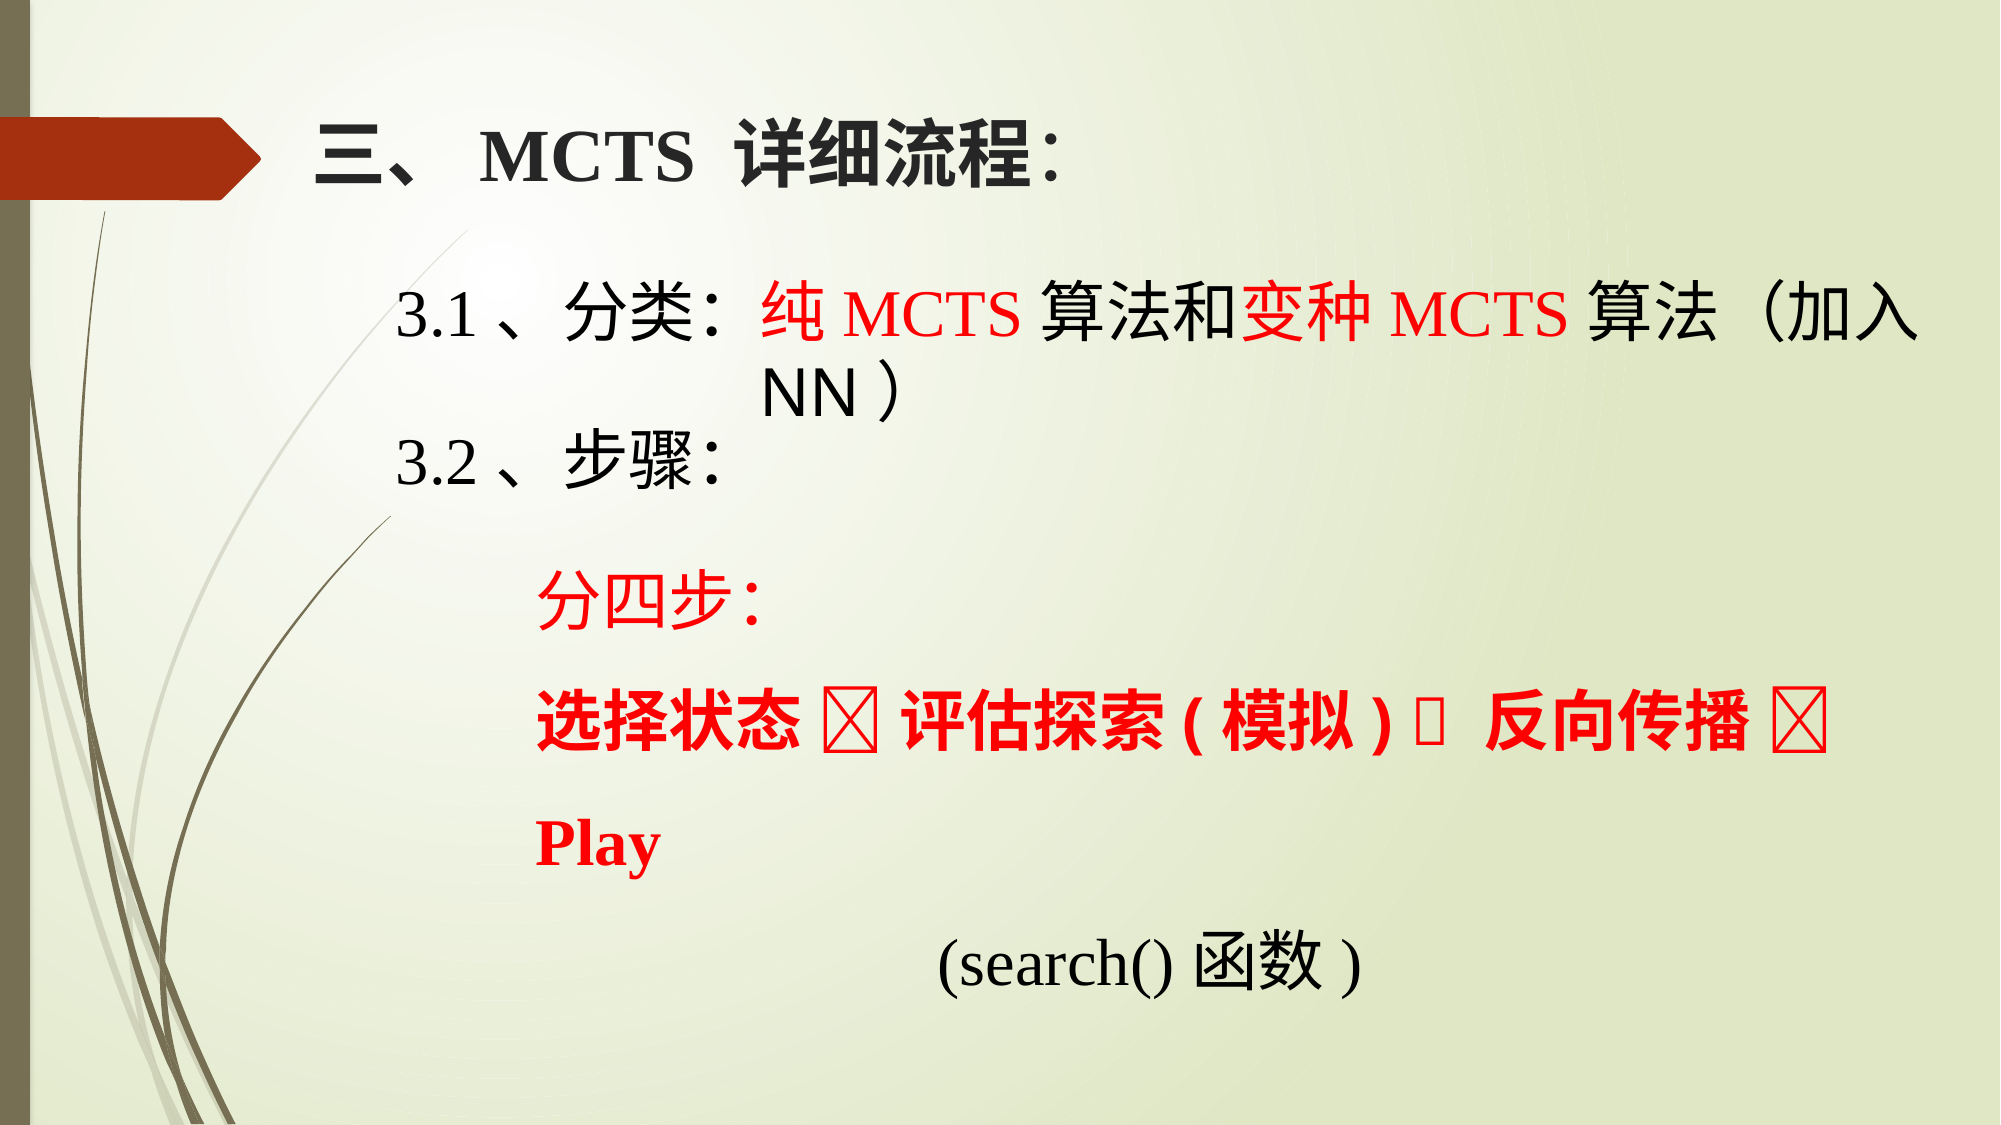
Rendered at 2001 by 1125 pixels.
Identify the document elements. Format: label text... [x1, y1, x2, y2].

text_box 纯MCTS算法和变种MCTS算法（加入NN） [744, 262, 1979, 437]
text_box 3.2、步骤： [381, 410, 778, 505]
text_box 3.1、分类： [381, 262, 778, 357]
text_box 分四步： 选择状态  评估探索(模拟)  反向传播  Play (search()函数) [520, 511, 2000, 1007]
title 三、MCTS 详细流程： [296, 99, 1060, 210]
